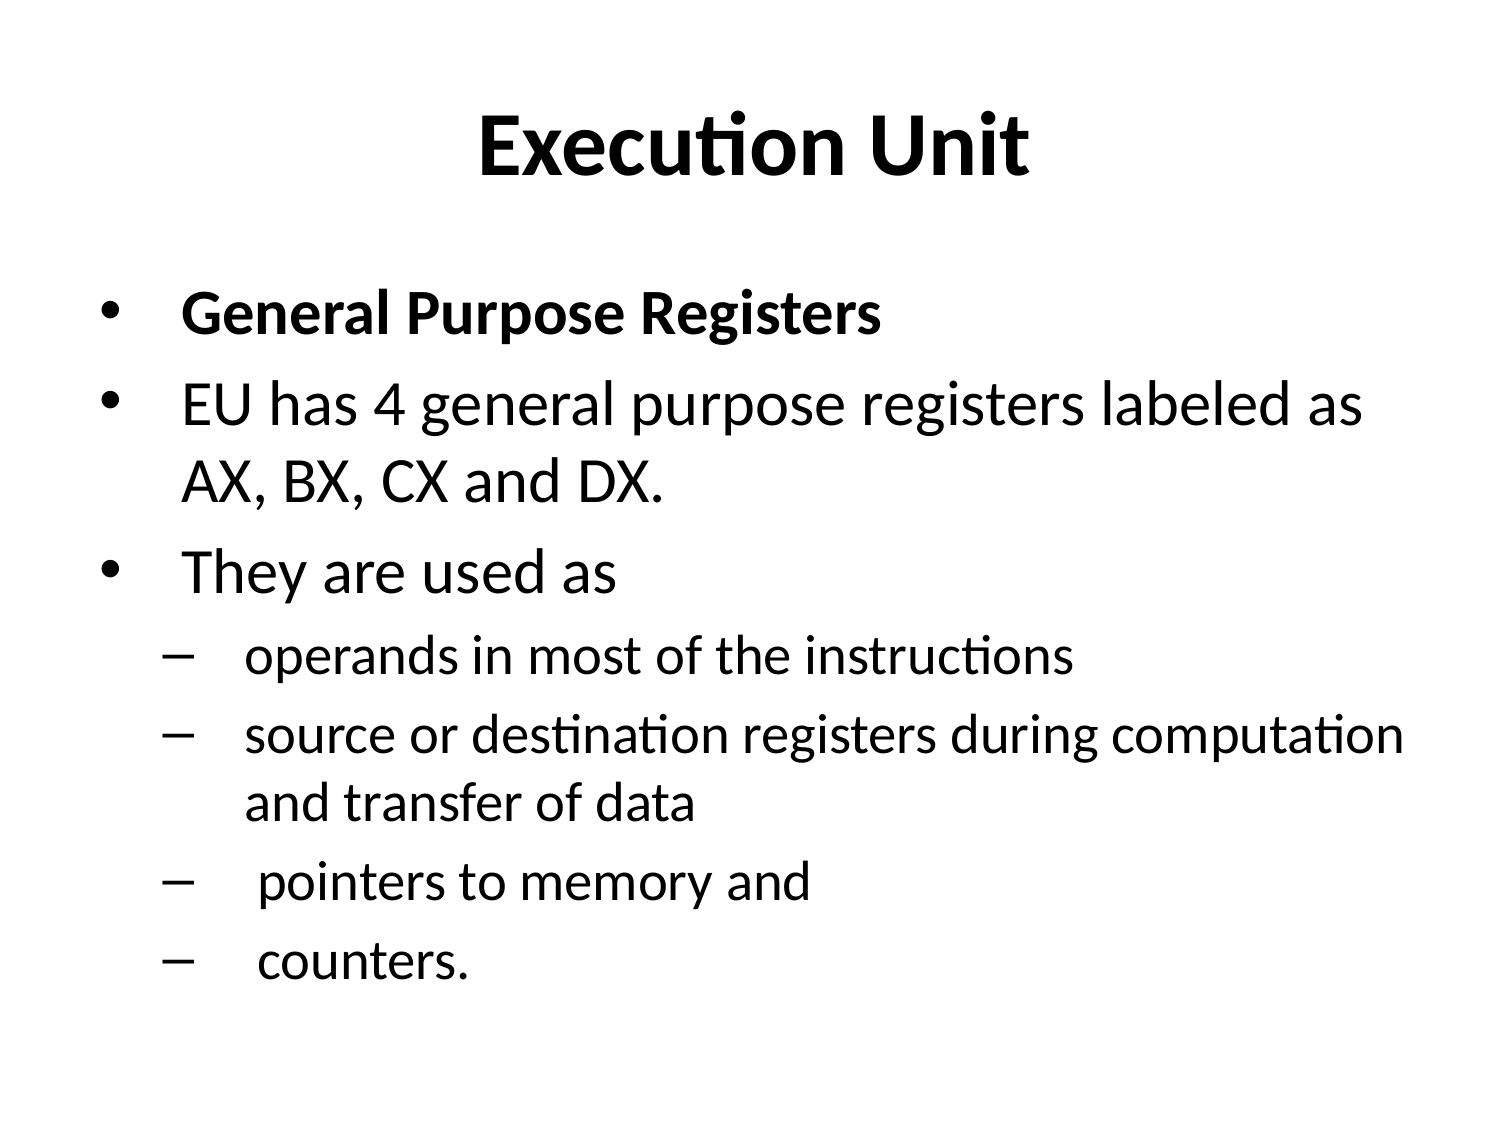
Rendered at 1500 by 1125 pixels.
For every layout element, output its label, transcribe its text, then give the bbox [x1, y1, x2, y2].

list General Purpose Registers EU has 4 general purpose registers labeled as AX, BX, CX and DX. They are used as operands in most of the instructions source or destination registers during computation and transfer of data pointers to memory and counters. [75, 262, 1425, 1005]
title Execution Unit [75, 45, 1425, 233]
